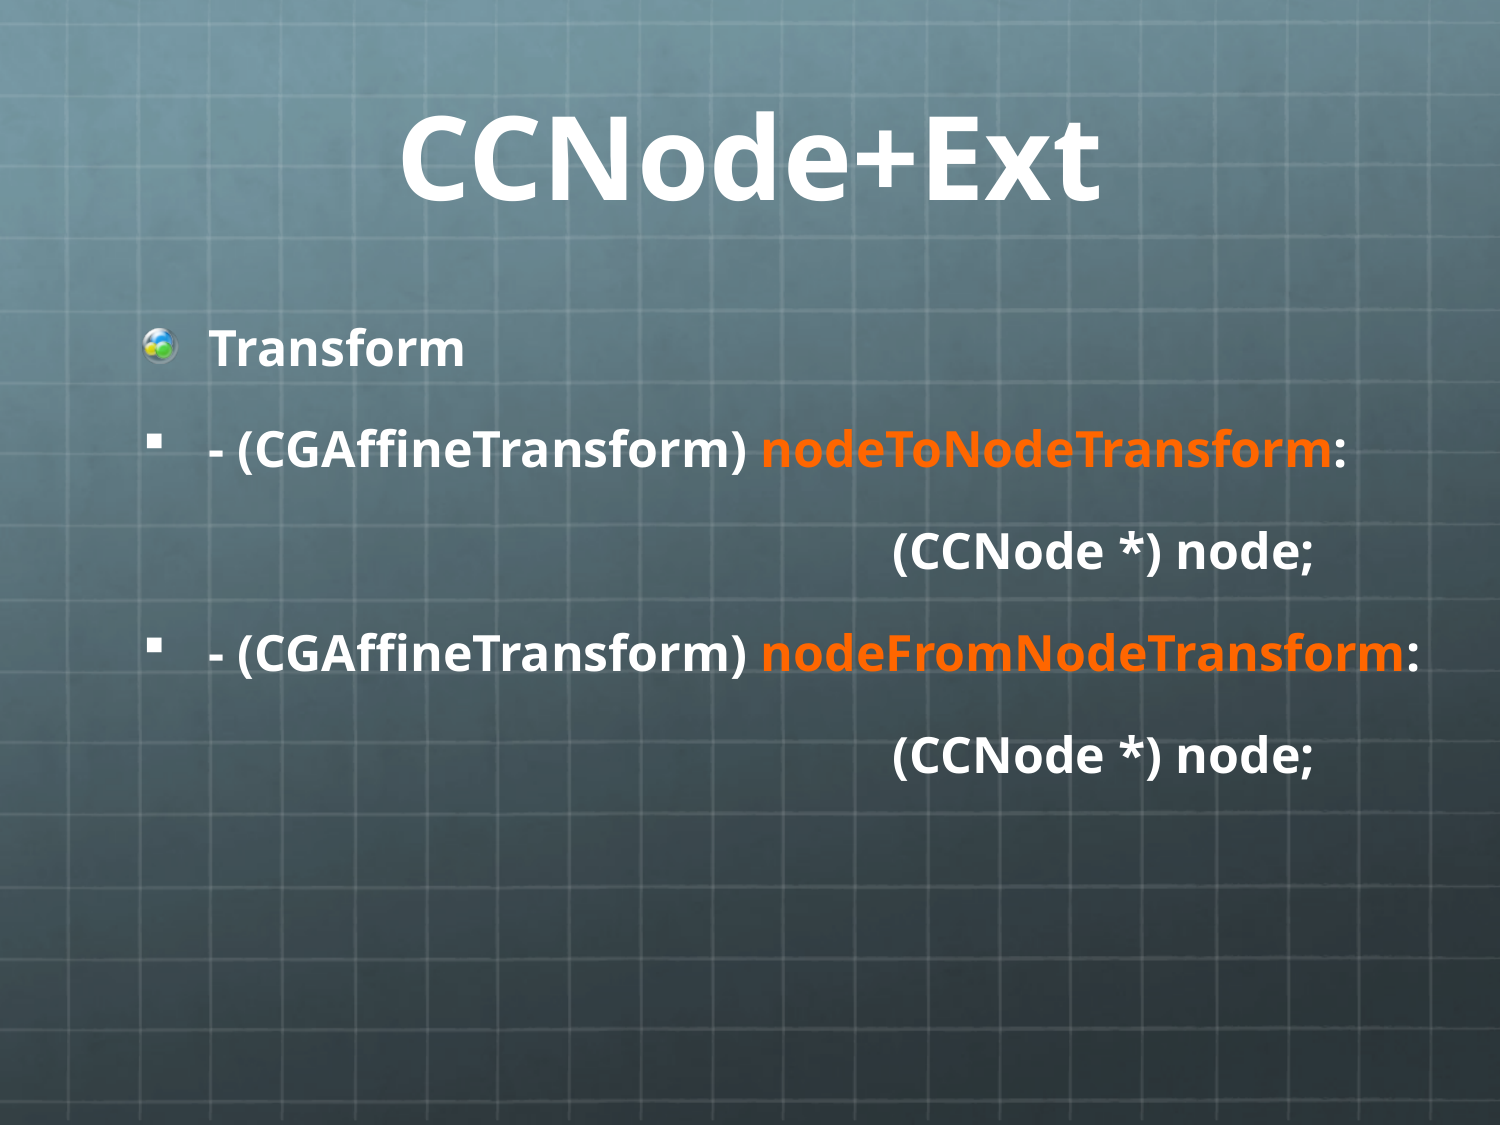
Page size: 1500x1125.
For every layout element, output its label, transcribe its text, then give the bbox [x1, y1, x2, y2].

title CCNode+Ext [127, 17, 1372, 289]
picture [0, 0, 1500, 1125]
list Transform - (CGAffineTransform) nodeToNodeTransform: (CCNode *) node; - (CGAffineTransform) nodeFromNodeTransform: (CCNode *) node; [127, 308, 1476, 851]
